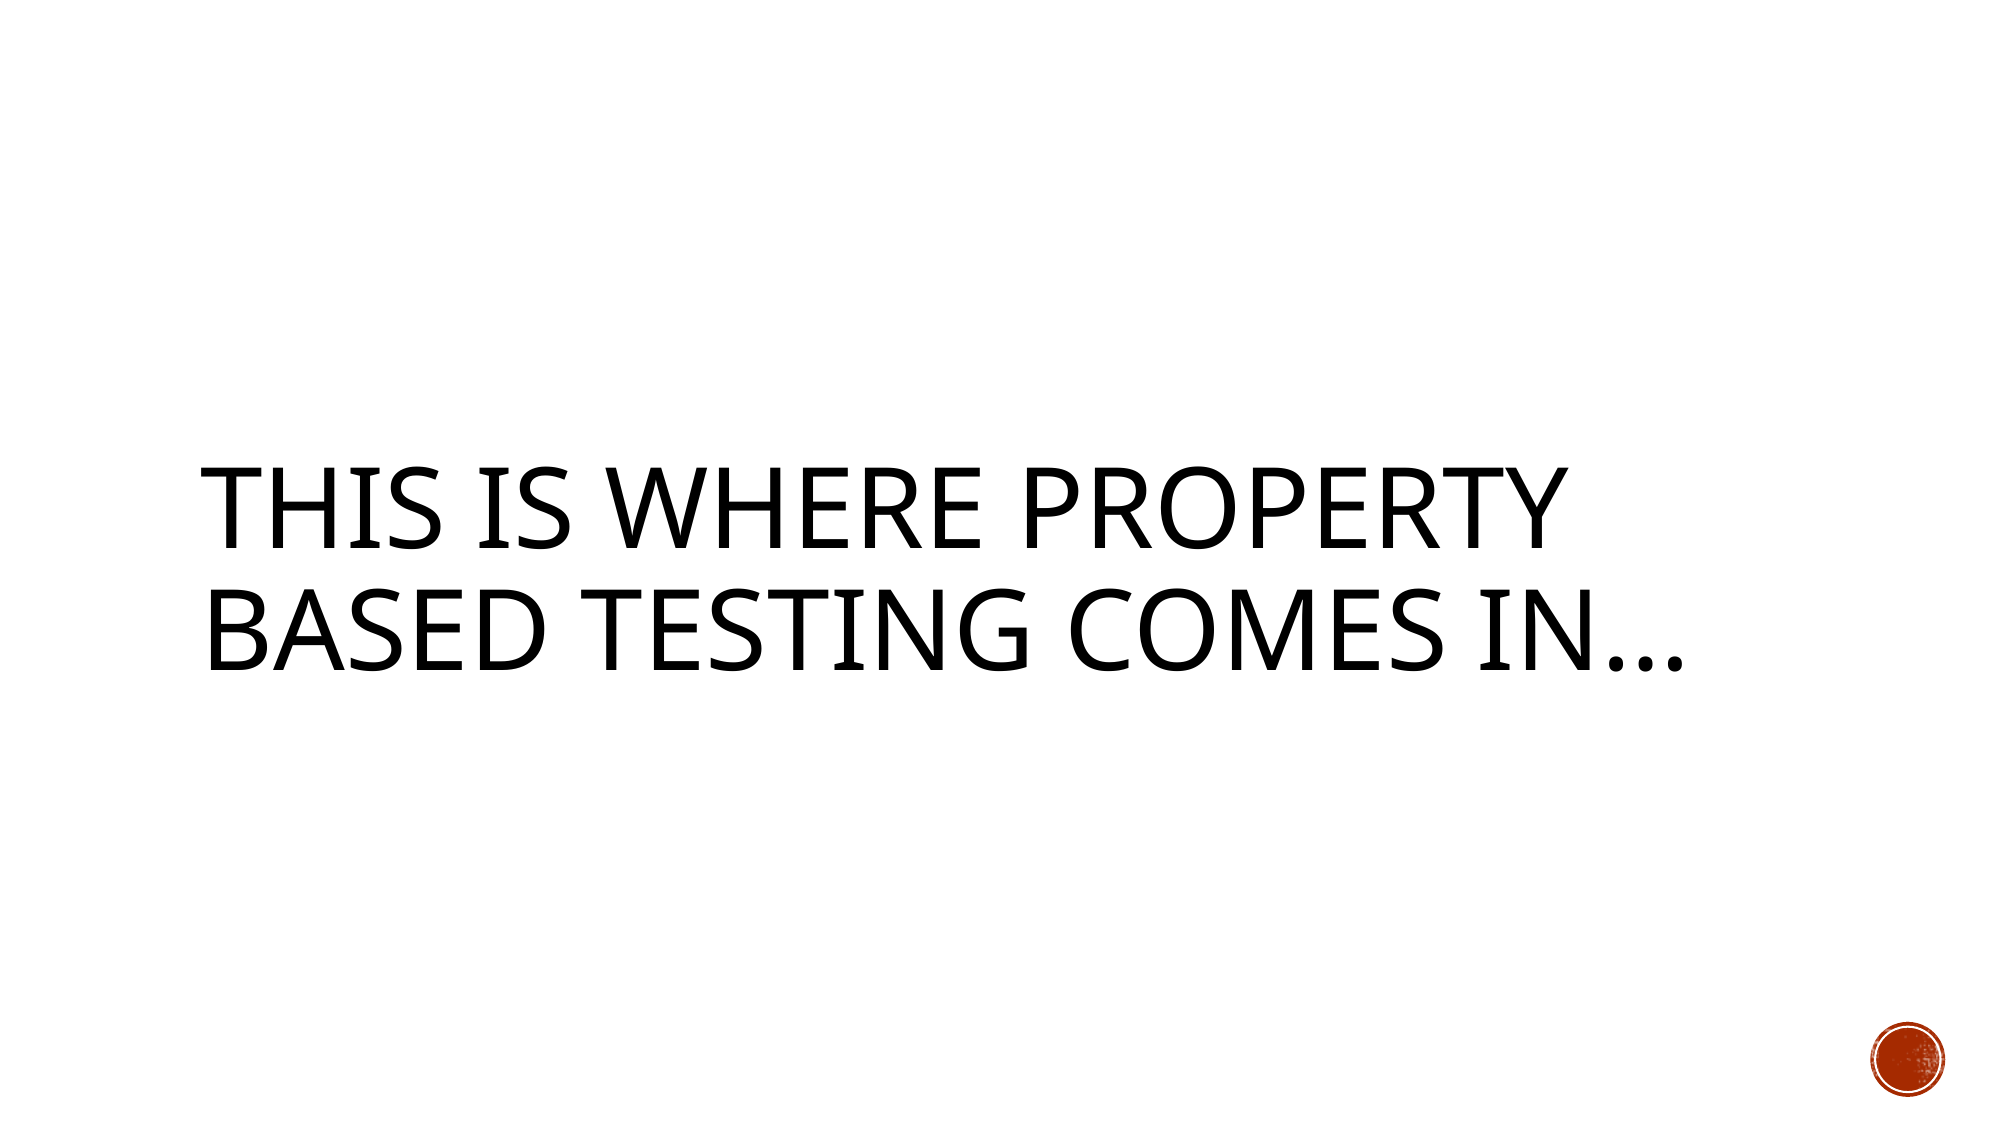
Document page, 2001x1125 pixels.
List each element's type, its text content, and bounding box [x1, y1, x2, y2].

title This is where property based testing comes in… [185, 441, 1836, 705]
